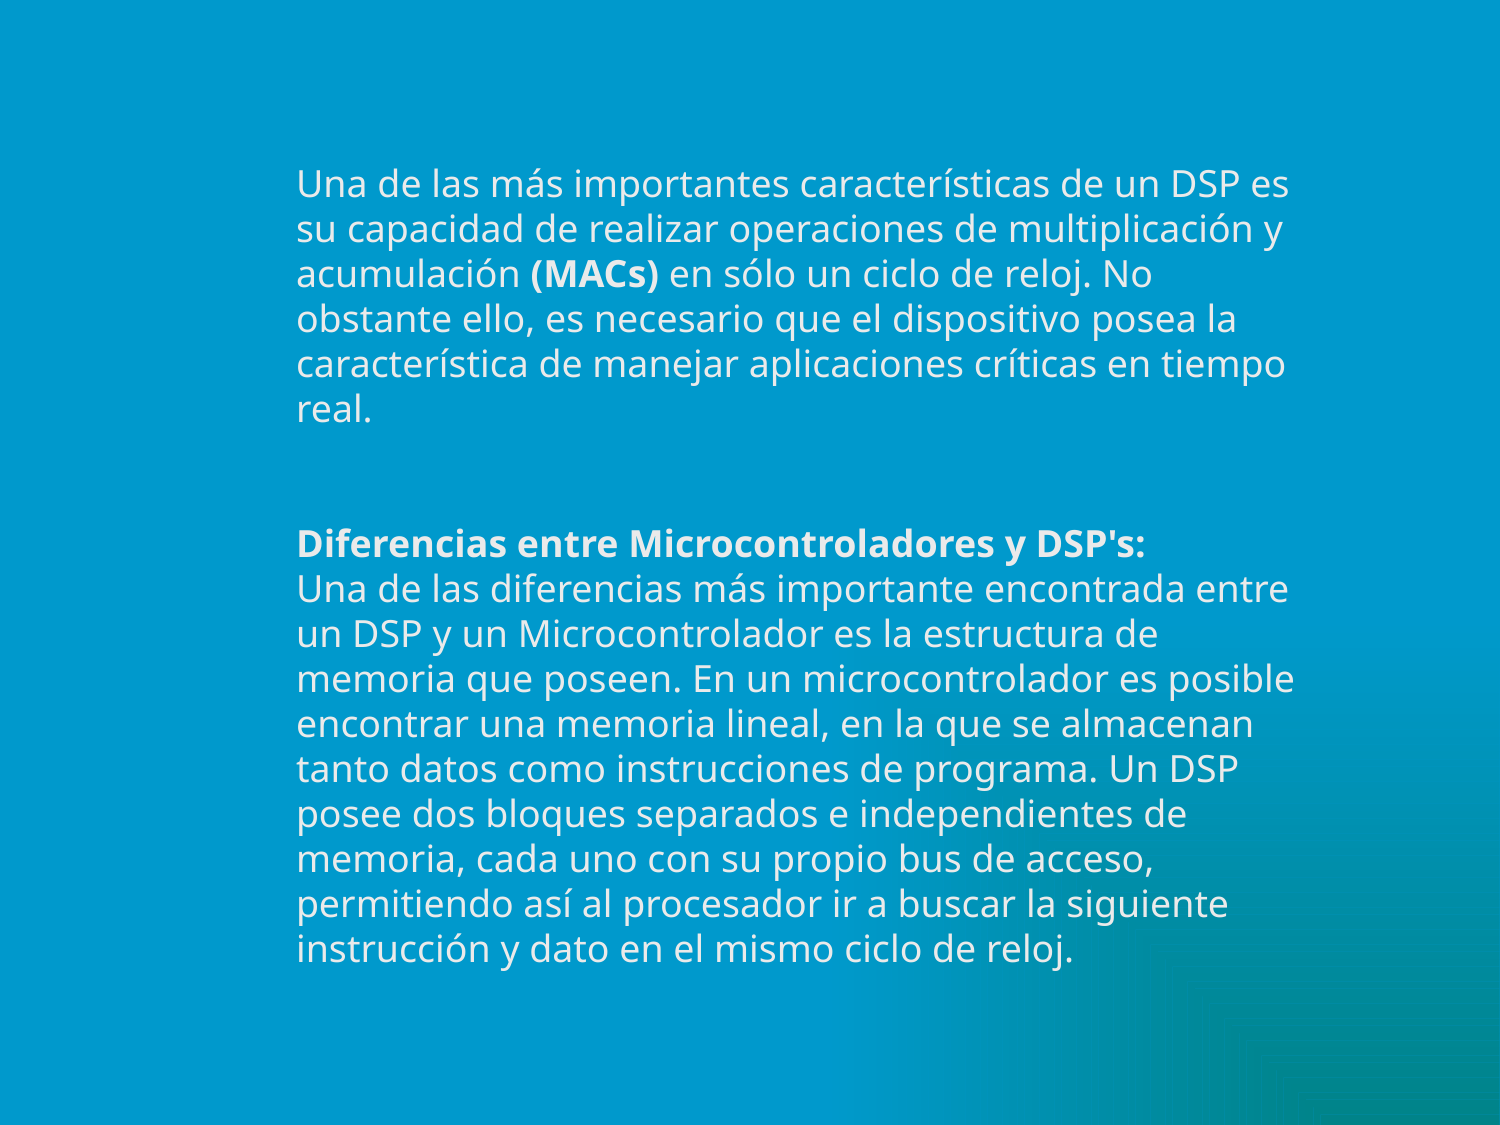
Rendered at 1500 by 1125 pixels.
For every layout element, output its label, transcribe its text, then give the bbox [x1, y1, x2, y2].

text_box Una de las más importantes características de un DSP es su capacidad de realizar operaciones de multiplicación y acumulación (MACs) en sólo un ciclo de reloj. No obstante ello, es necesario que el dispositivo posea la característica de manejar aplicaciones críticas en tiempo real. Diferencias entre Microcontroladores y DSP's: Una de las diferencias más importante encontrada entre un DSP y un Microcontrolador es la estructura de memoria que poseen. En un microcontrolador es posible encontrar una memoria lineal, en la que se almacenan tanto datos como instrucciones de programa. Un DSP posee dos bloques separados e independientes de memoria, cada uno con su propio bus de acceso, permitiendo así al procesador ir a buscar la siguiente instrucción y dato en el mismo ciclo de reloj. [281, 152, 1325, 978]
